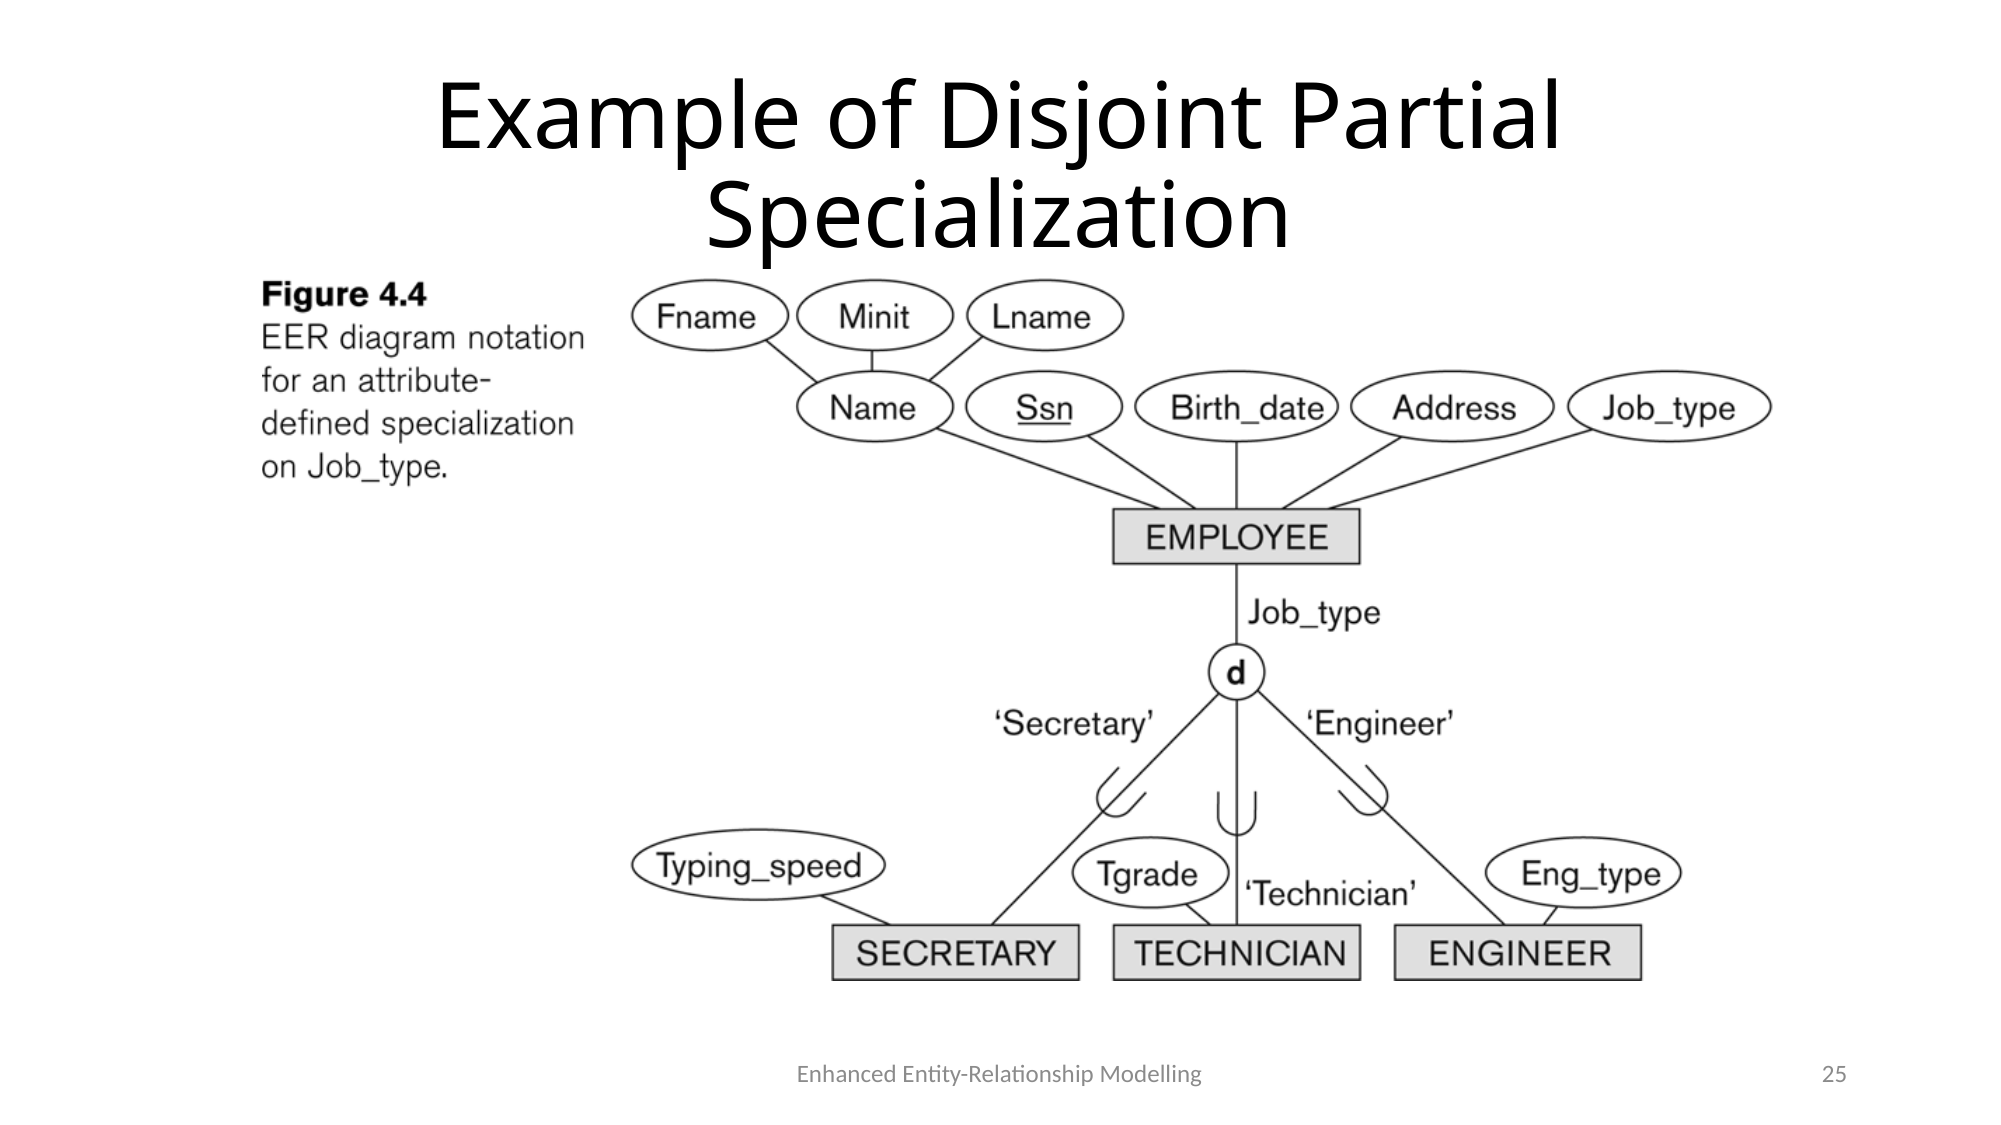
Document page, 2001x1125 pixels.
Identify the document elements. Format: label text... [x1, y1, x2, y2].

picture [262, 277, 1774, 981]
title Example of Disjoint Partial Specialization [137, 59, 1863, 278]
slide_number 25 [1412, 1042, 1863, 1103]
footer Enhanced Entity-Relationship Modelling [662, 1042, 1338, 1103]
